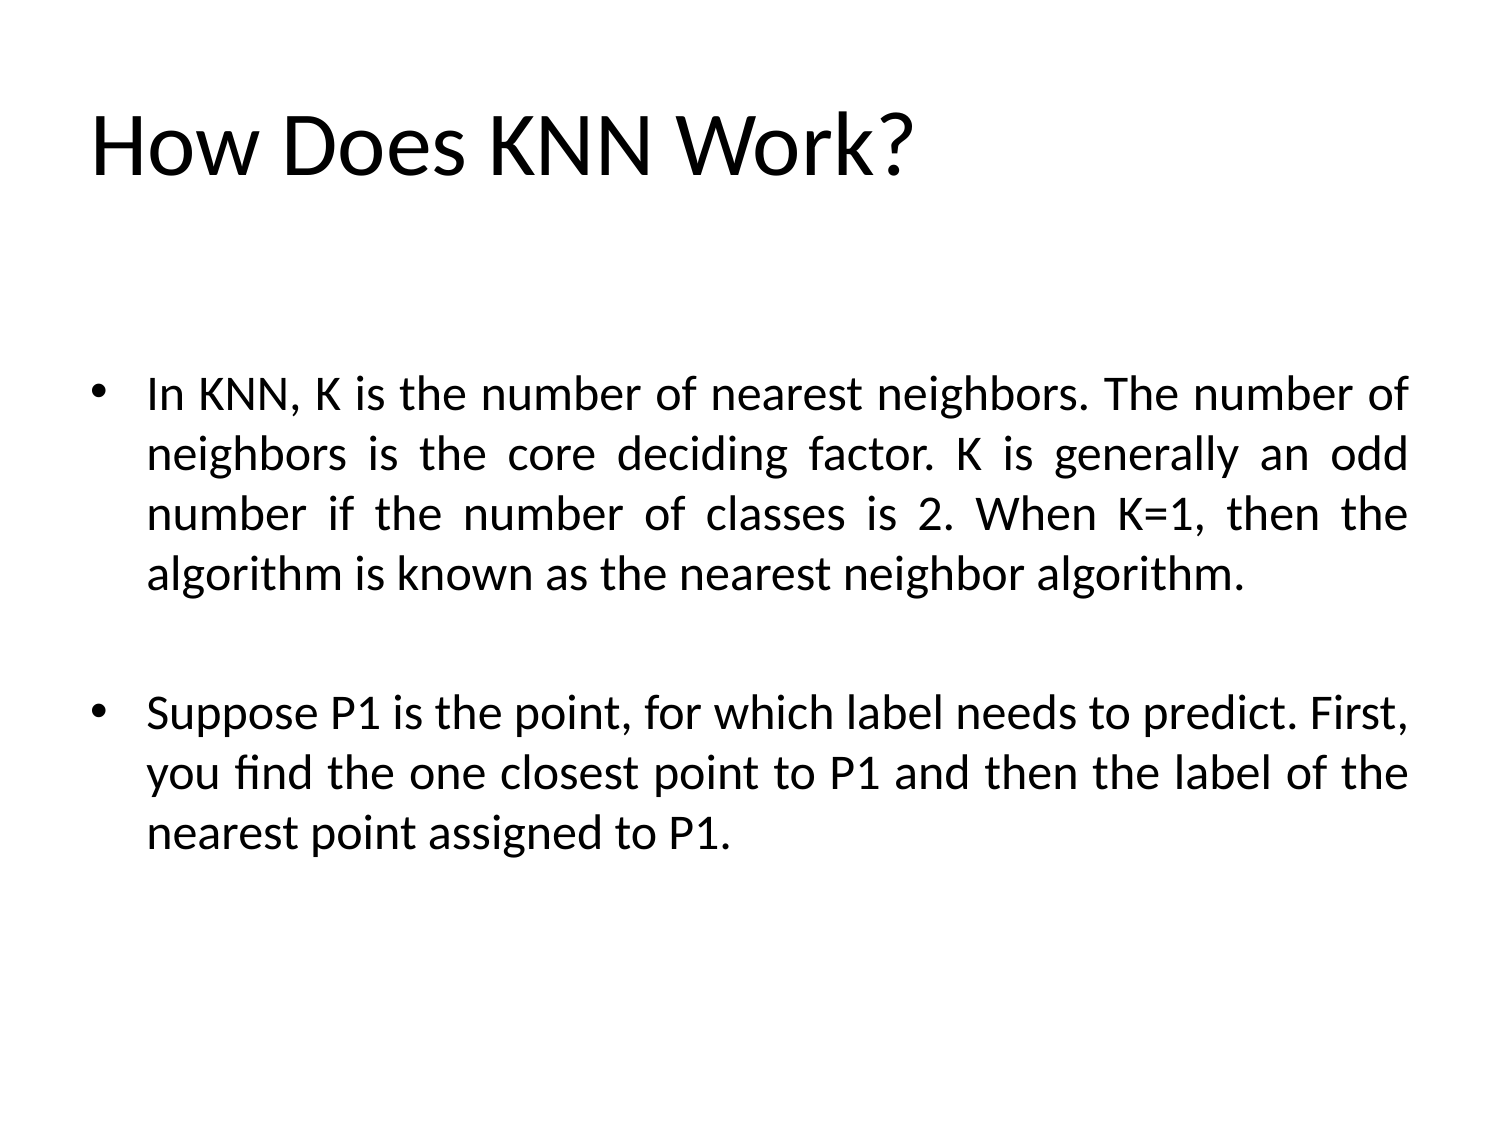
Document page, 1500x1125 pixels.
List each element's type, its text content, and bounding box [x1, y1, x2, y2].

title How Does KNN Work? [75, 45, 1425, 233]
list In KNN, K is the number of nearest neighbors. The number of neighbors is the core deciding factor. K is generally an odd number if the number of classes is 2. When K=1, then the algorithm is known as the nearest neighbor algorithm. Suppose P1 is the point, for which label needs to predict. First, you find the one closest point to P1 and then the label of the nearest point assigned to P1. [75, 262, 1425, 1005]
